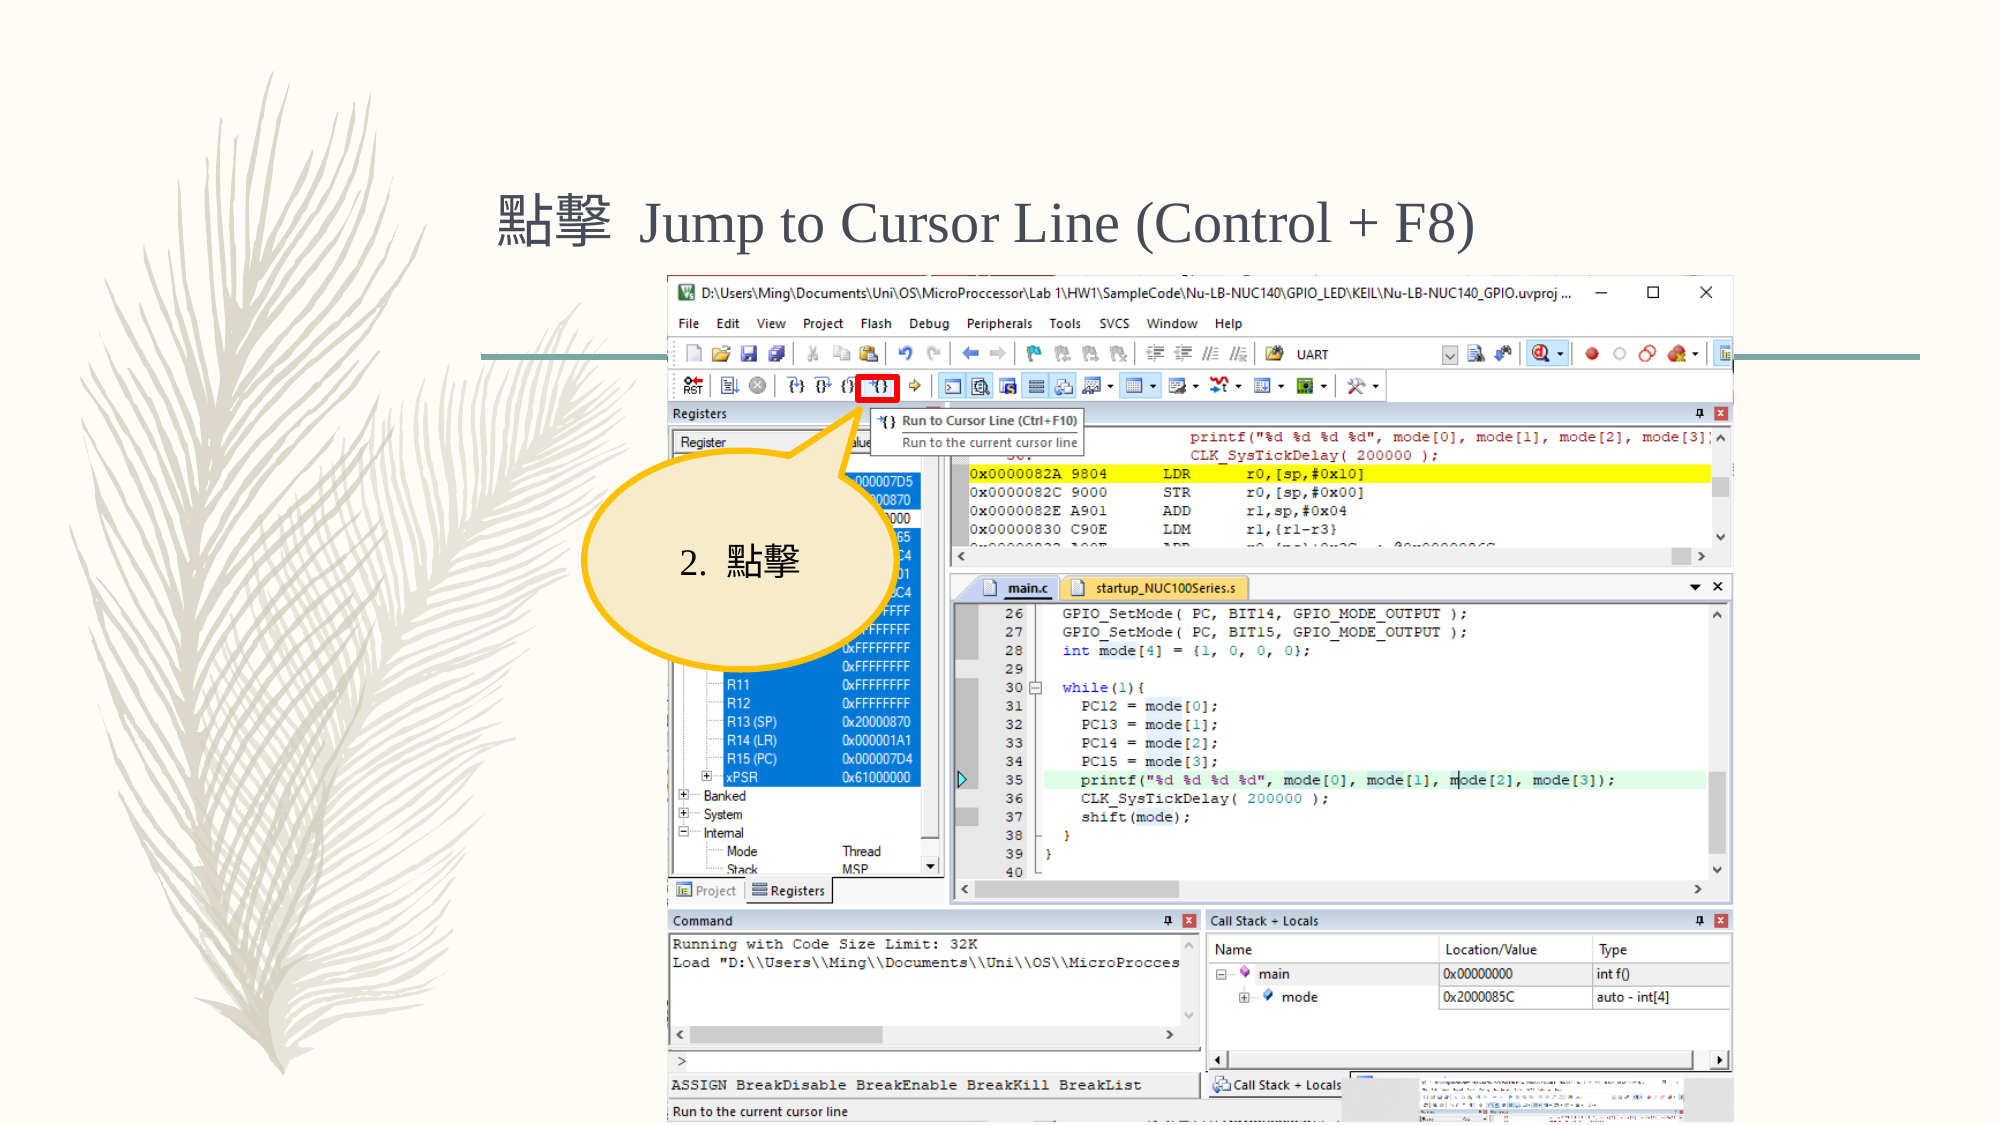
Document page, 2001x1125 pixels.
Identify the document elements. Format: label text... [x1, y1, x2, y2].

picture [666, 275, 1735, 1122]
title 點擊 Jump to Cursor Line (Control + F8) [481, 93, 1920, 350]
text_box 2. 點擊 [584, 463, 666, 657]
